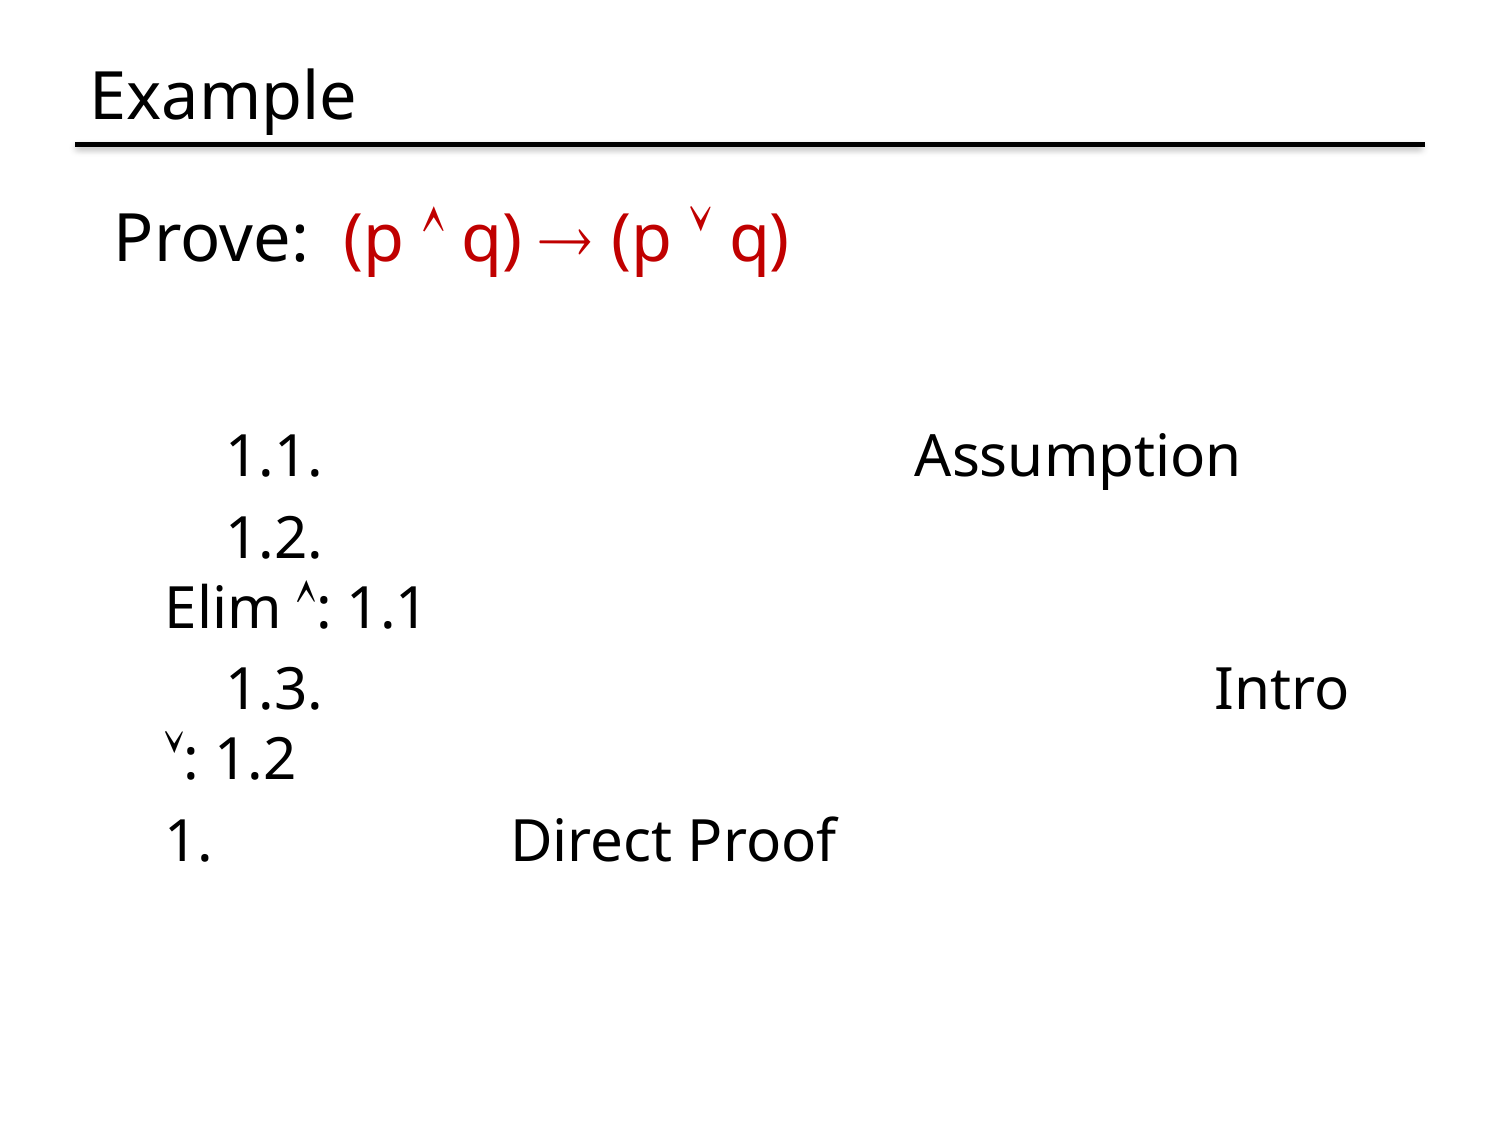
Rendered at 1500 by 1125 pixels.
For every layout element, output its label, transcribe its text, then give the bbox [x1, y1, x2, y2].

list Prove: (p  q)  (p  q) [99, 187, 1450, 1031]
title Example [75, 45, 1425, 145]
